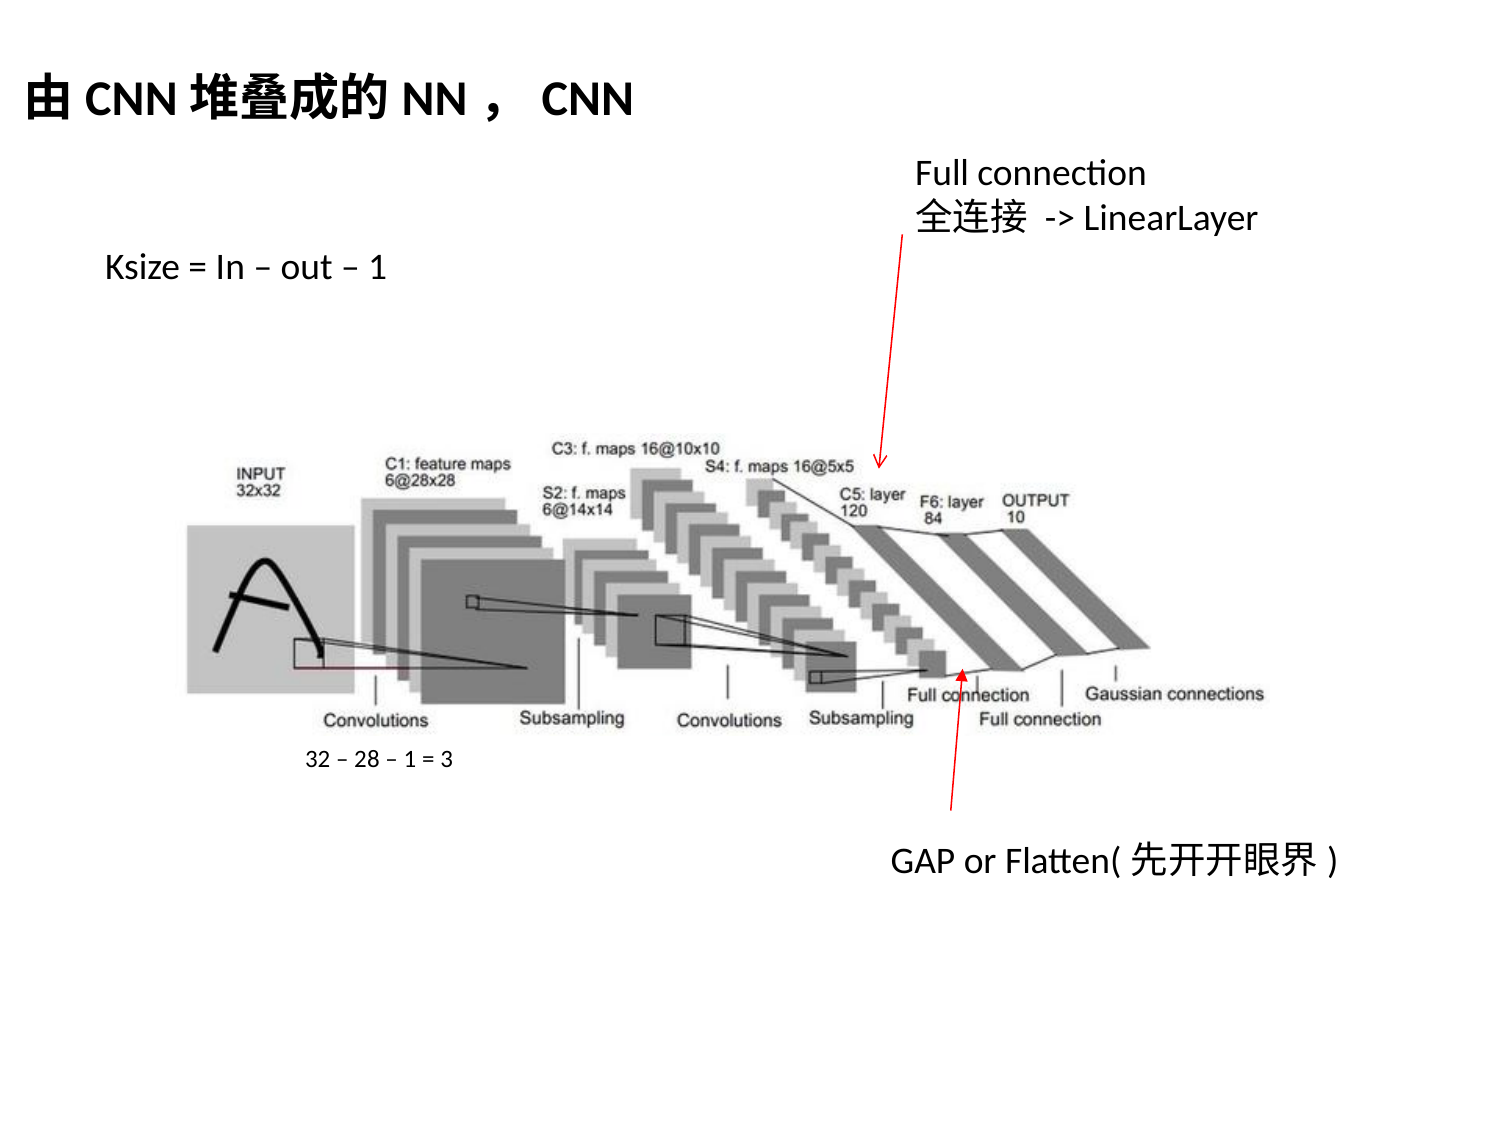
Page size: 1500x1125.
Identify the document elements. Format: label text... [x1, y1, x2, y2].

text_box GAP or Flatten(先开开眼界) [875, 828, 1354, 889]
text_box 32 – 28 – 1 = 3 [290, 743, 469, 780]
text_box Full connection 全连接 -> LinearLayer [900, 140, 1274, 246]
picture [175, 433, 1270, 736]
text_box 由CNN堆叠成的NN，CNN [8, 58, 649, 134]
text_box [950, 668, 963, 811]
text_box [773, 339, 1009, 364]
text_box Ksize = In – out – 1 [90, 234, 403, 295]
